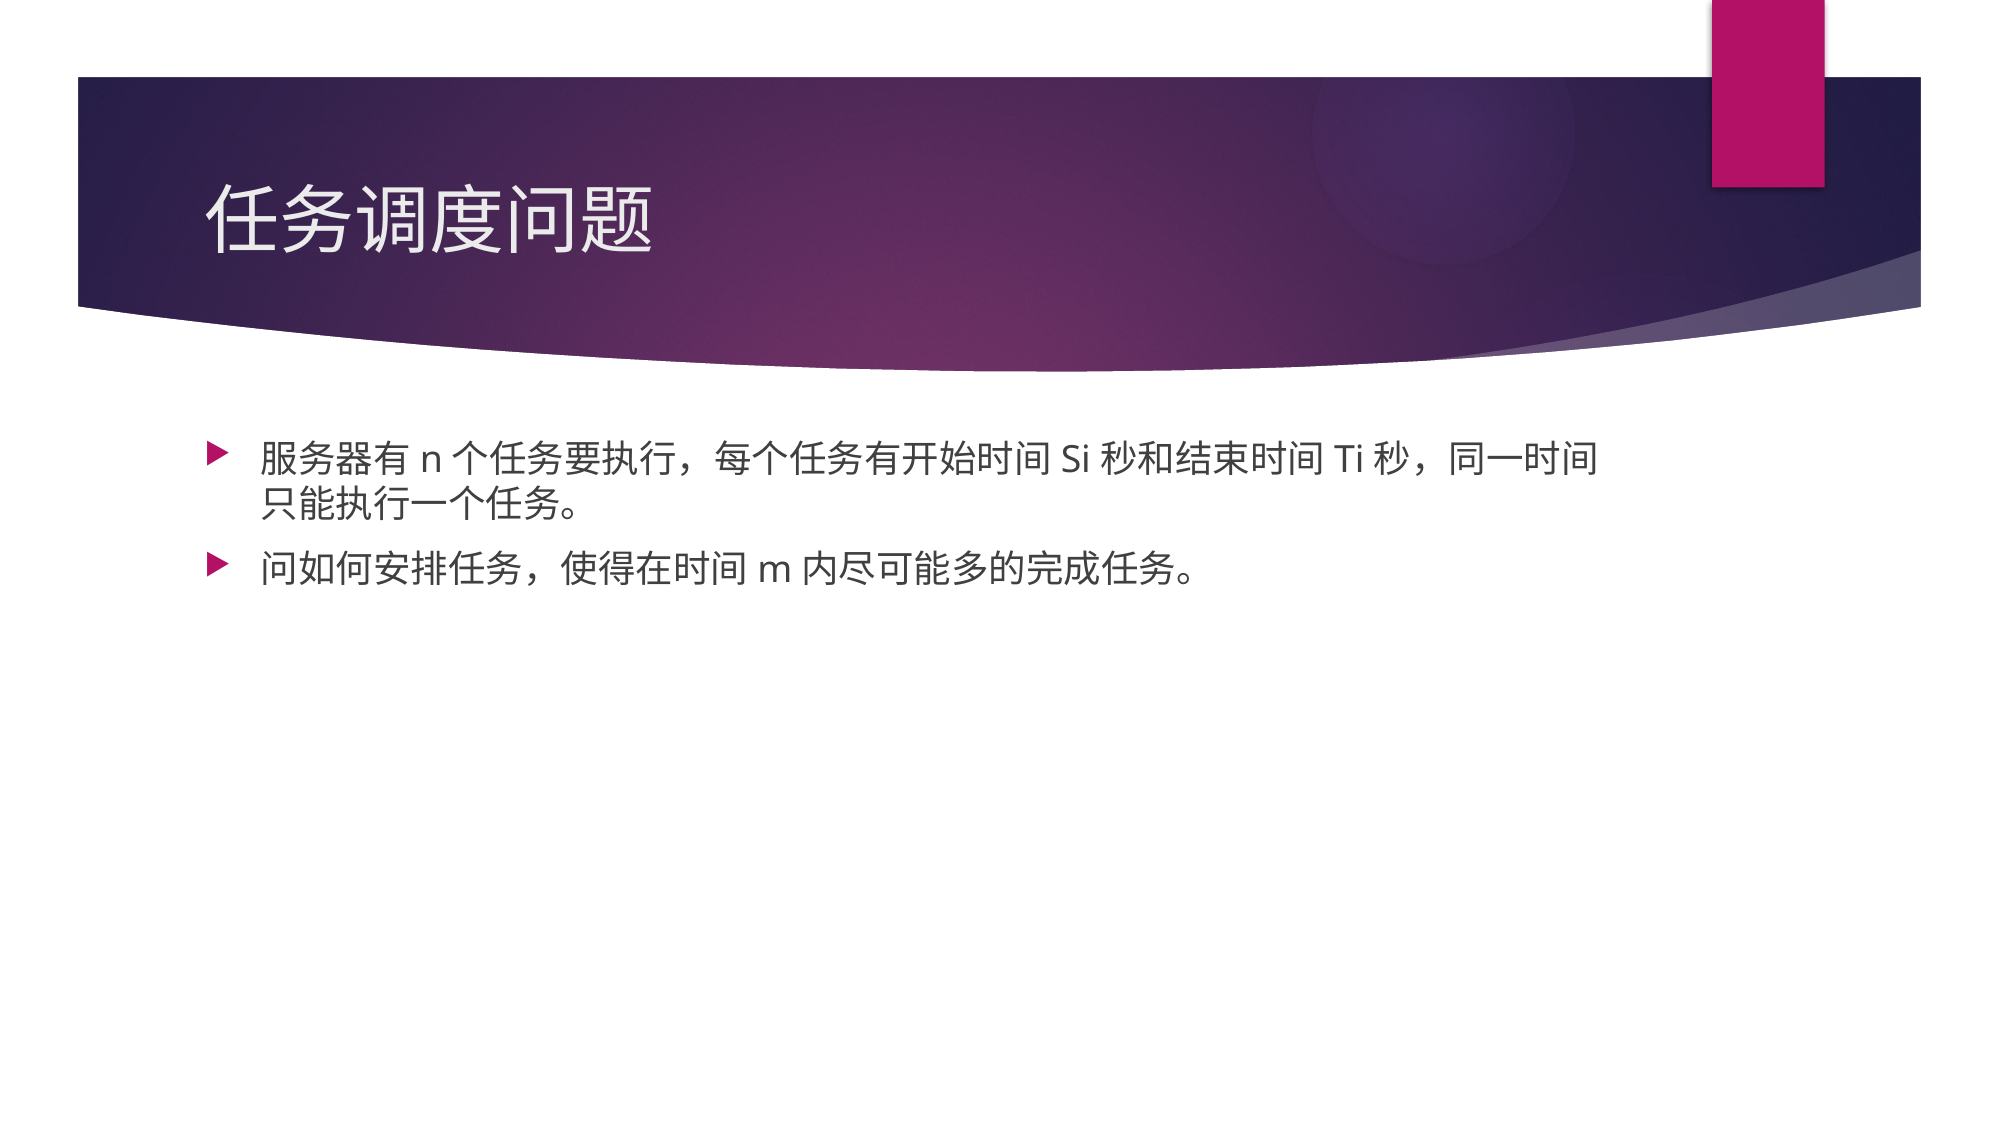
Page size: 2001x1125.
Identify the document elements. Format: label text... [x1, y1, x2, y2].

list 服务器有n个任务要执行，每个任务有开始时间Si秒和结束时间Ti秒，同一时间只能执行一个任务。 问如何安排任务，使得在时间m内尽可能多的完成任务。 [189, 427, 1638, 988]
title 任务调度问题 [189, 159, 1627, 276]
